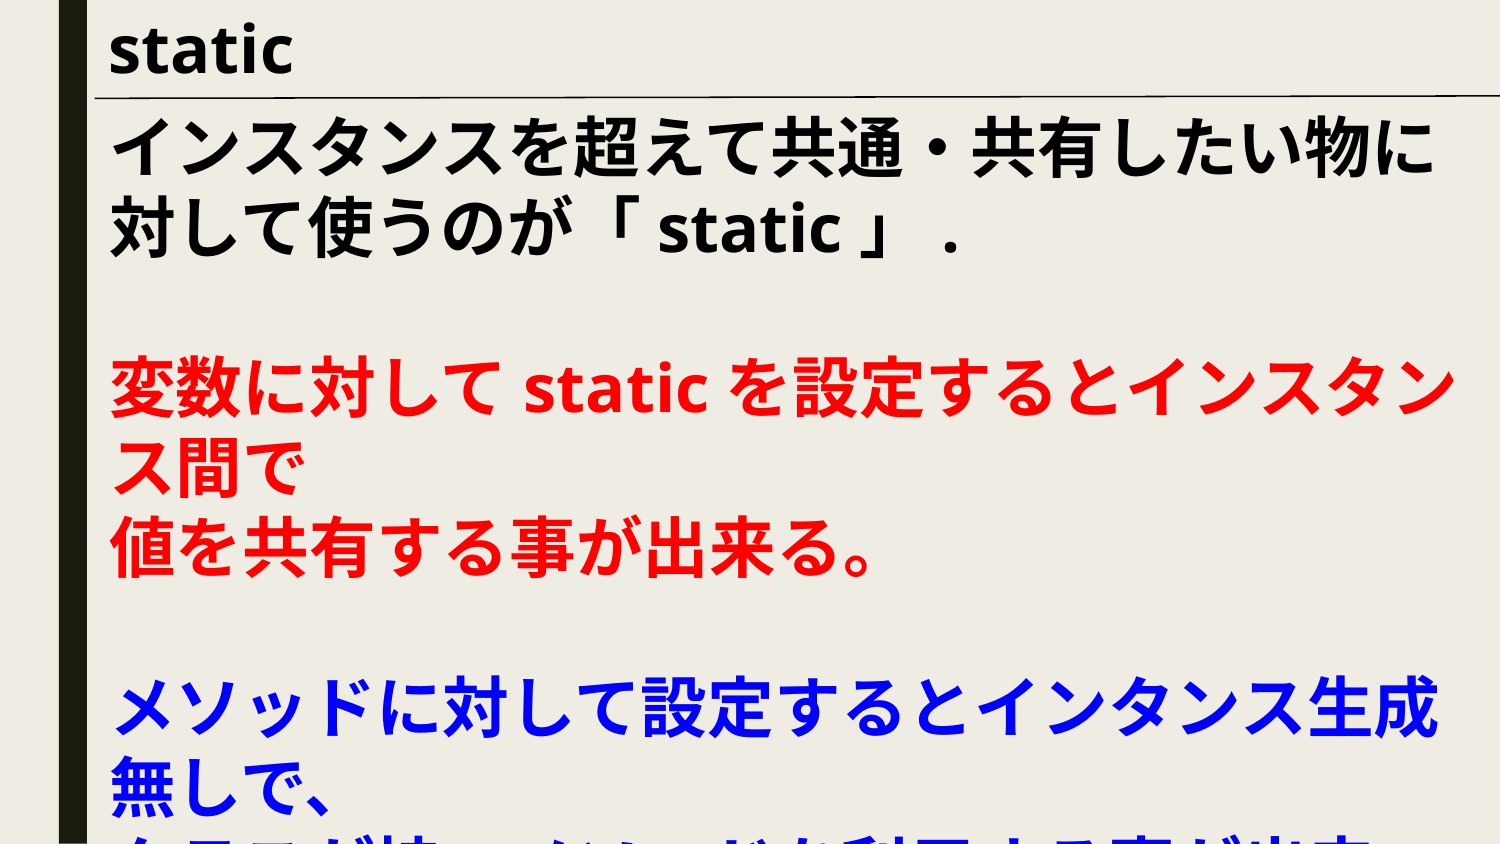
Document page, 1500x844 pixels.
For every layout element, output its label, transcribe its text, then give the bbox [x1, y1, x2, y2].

text_box インスタンスを超えて共通・共有したい物に対して使うのが「static」. 変数に対してstaticを設定するとインスタンス間で 値を共有する事が出来る。 メソッドに対して設定するとインタンス生成無しで、 クラスが持つメソッドを利用する事が出来る。 [94, 106, 1500, 844]
text_box static [93, 0, 310, 95]
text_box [94, 95, 1500, 99]
